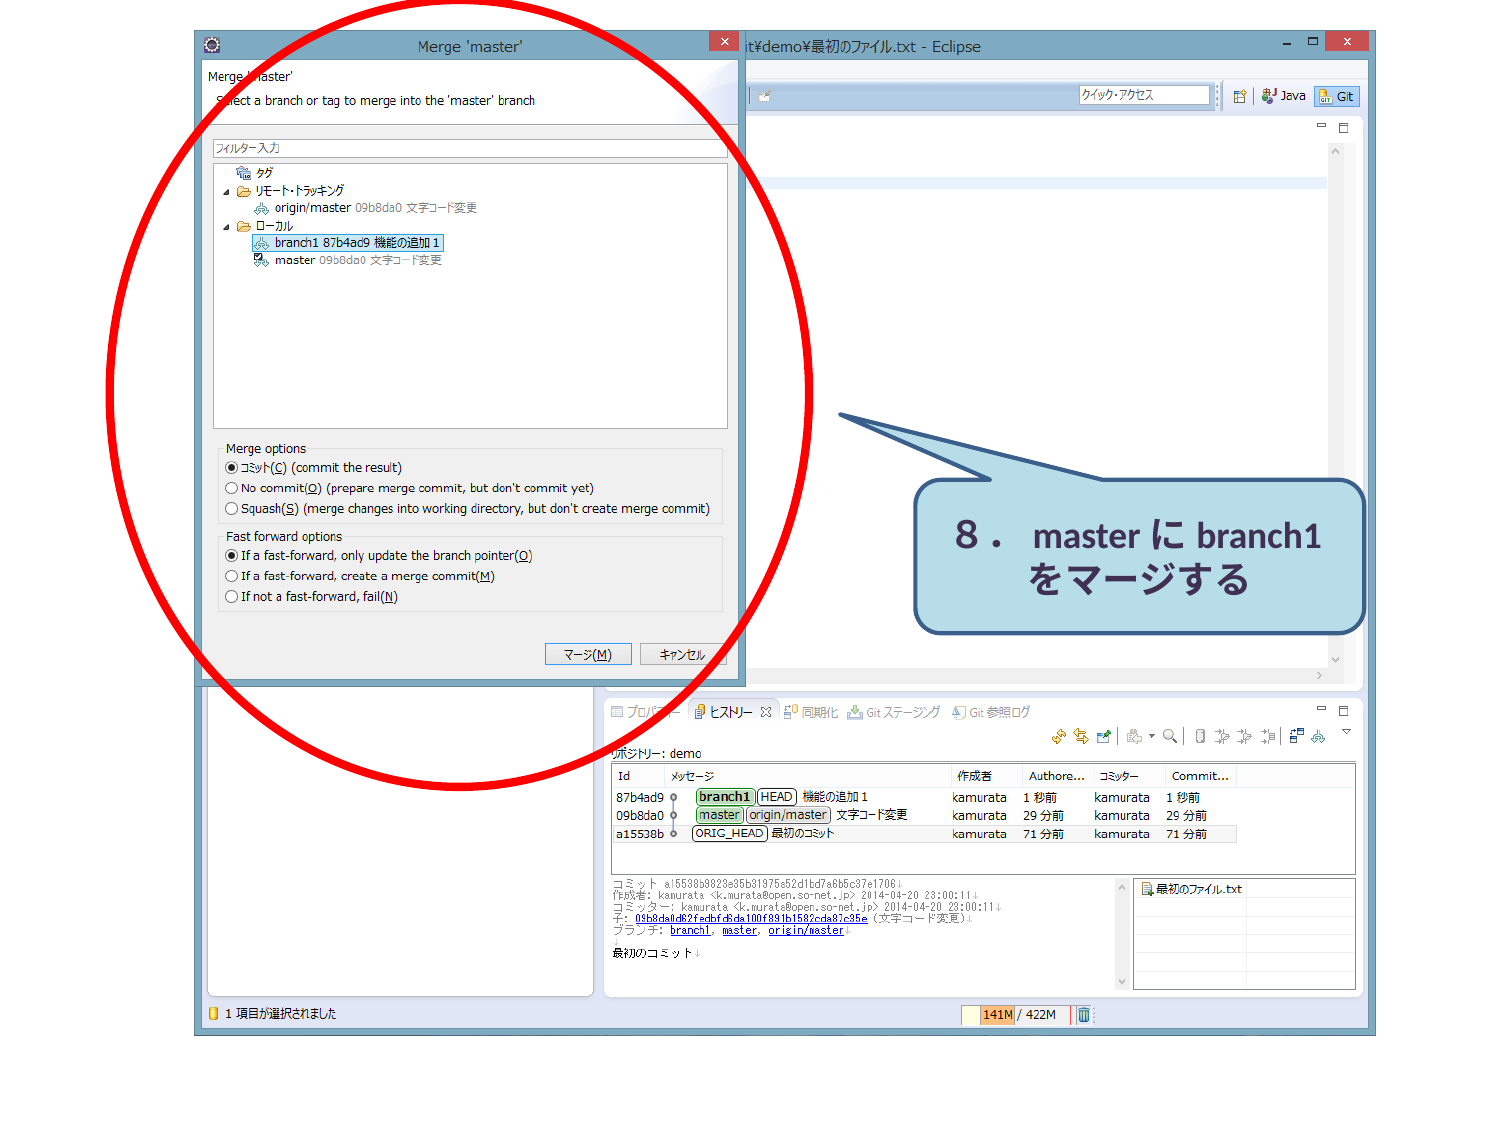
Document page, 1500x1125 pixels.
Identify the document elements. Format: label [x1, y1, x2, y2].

picture [194, 30, 1377, 1036]
text_box [322, 0, 597, 29]
text_box [107, 140, 189, 647]
